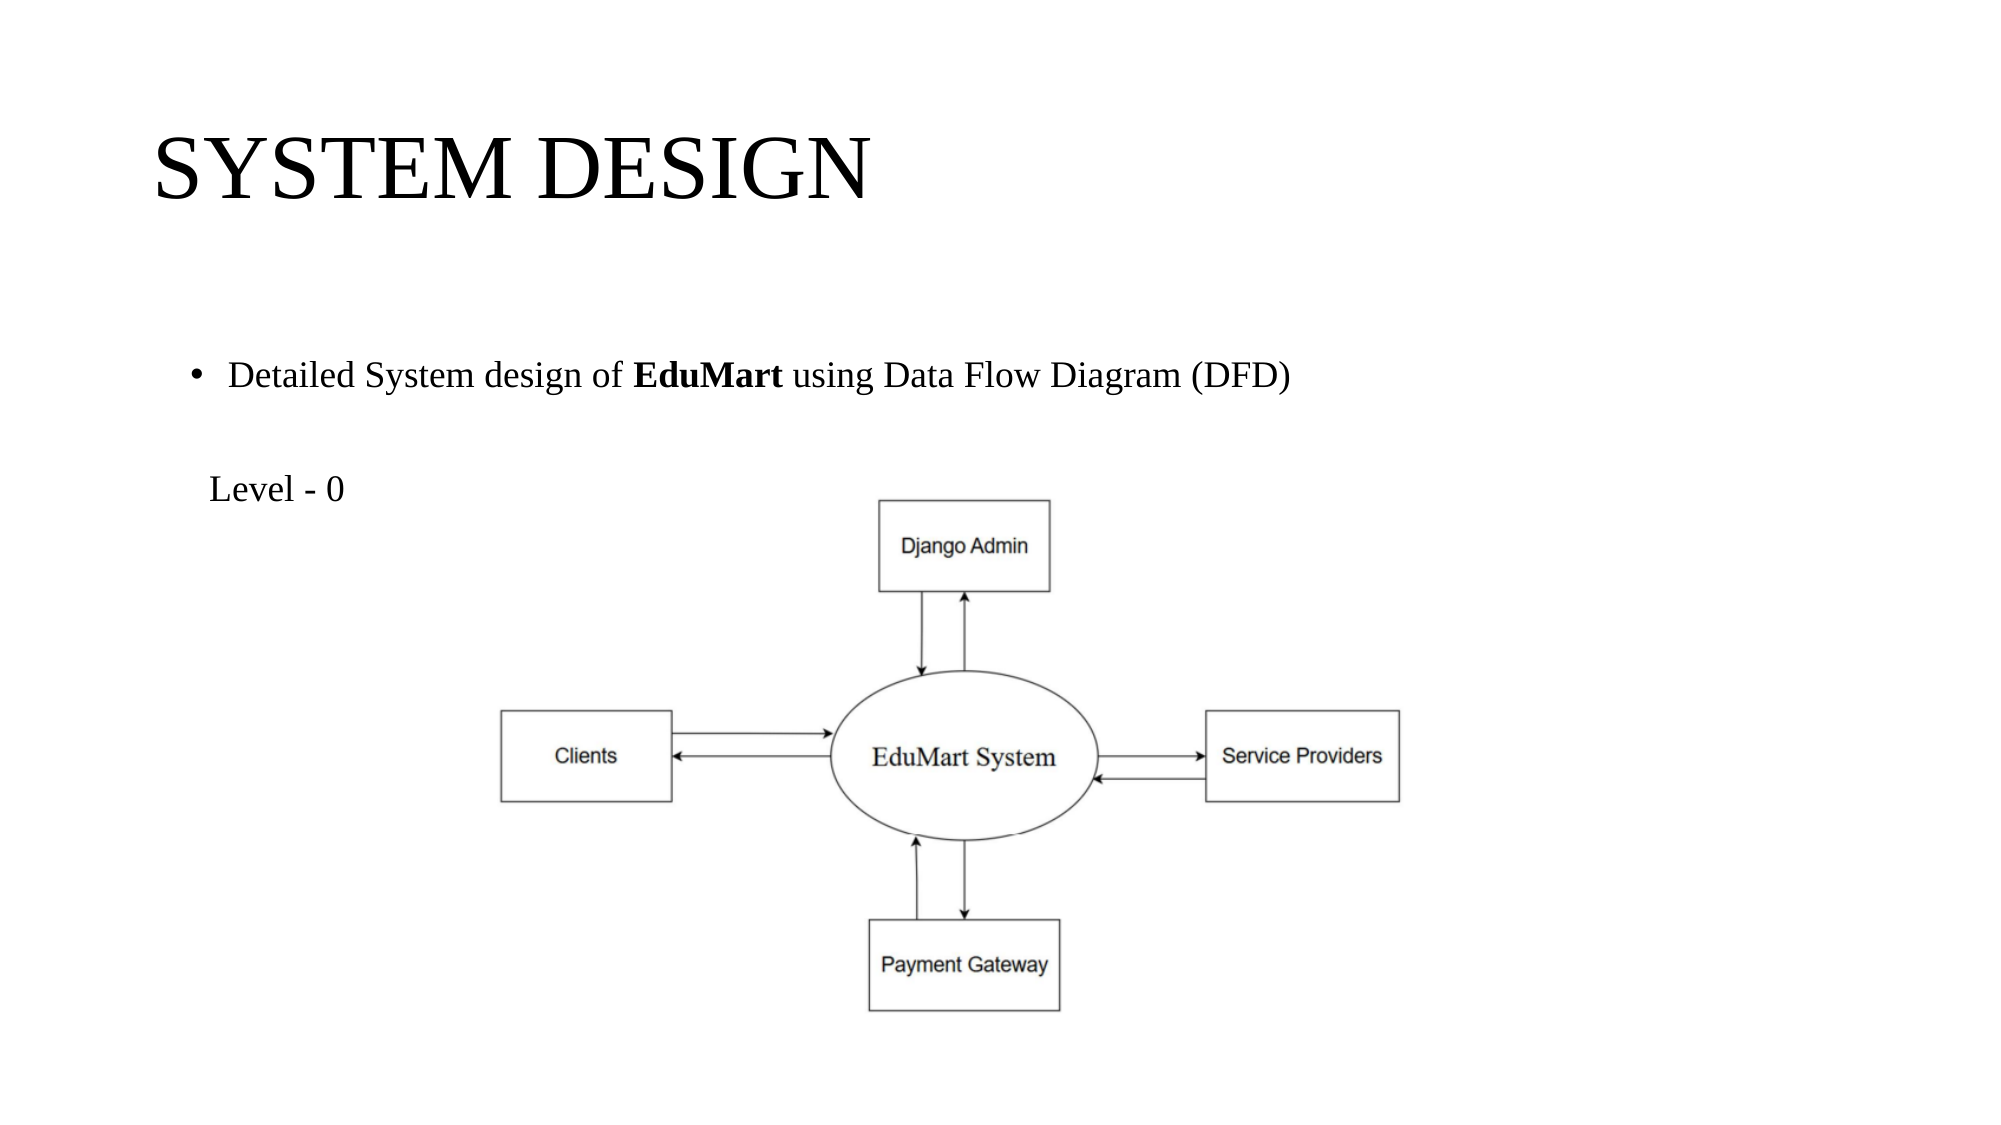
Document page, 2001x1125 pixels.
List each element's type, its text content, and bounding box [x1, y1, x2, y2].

title SYSTEM DESIGN [137, 59, 1863, 278]
text_box Level - 0 [194, 456, 408, 516]
picture [496, 486, 1426, 1028]
list Detailed System design of EduMart using Data Flow Diagram (DFD) [175, 348, 1826, 427]
